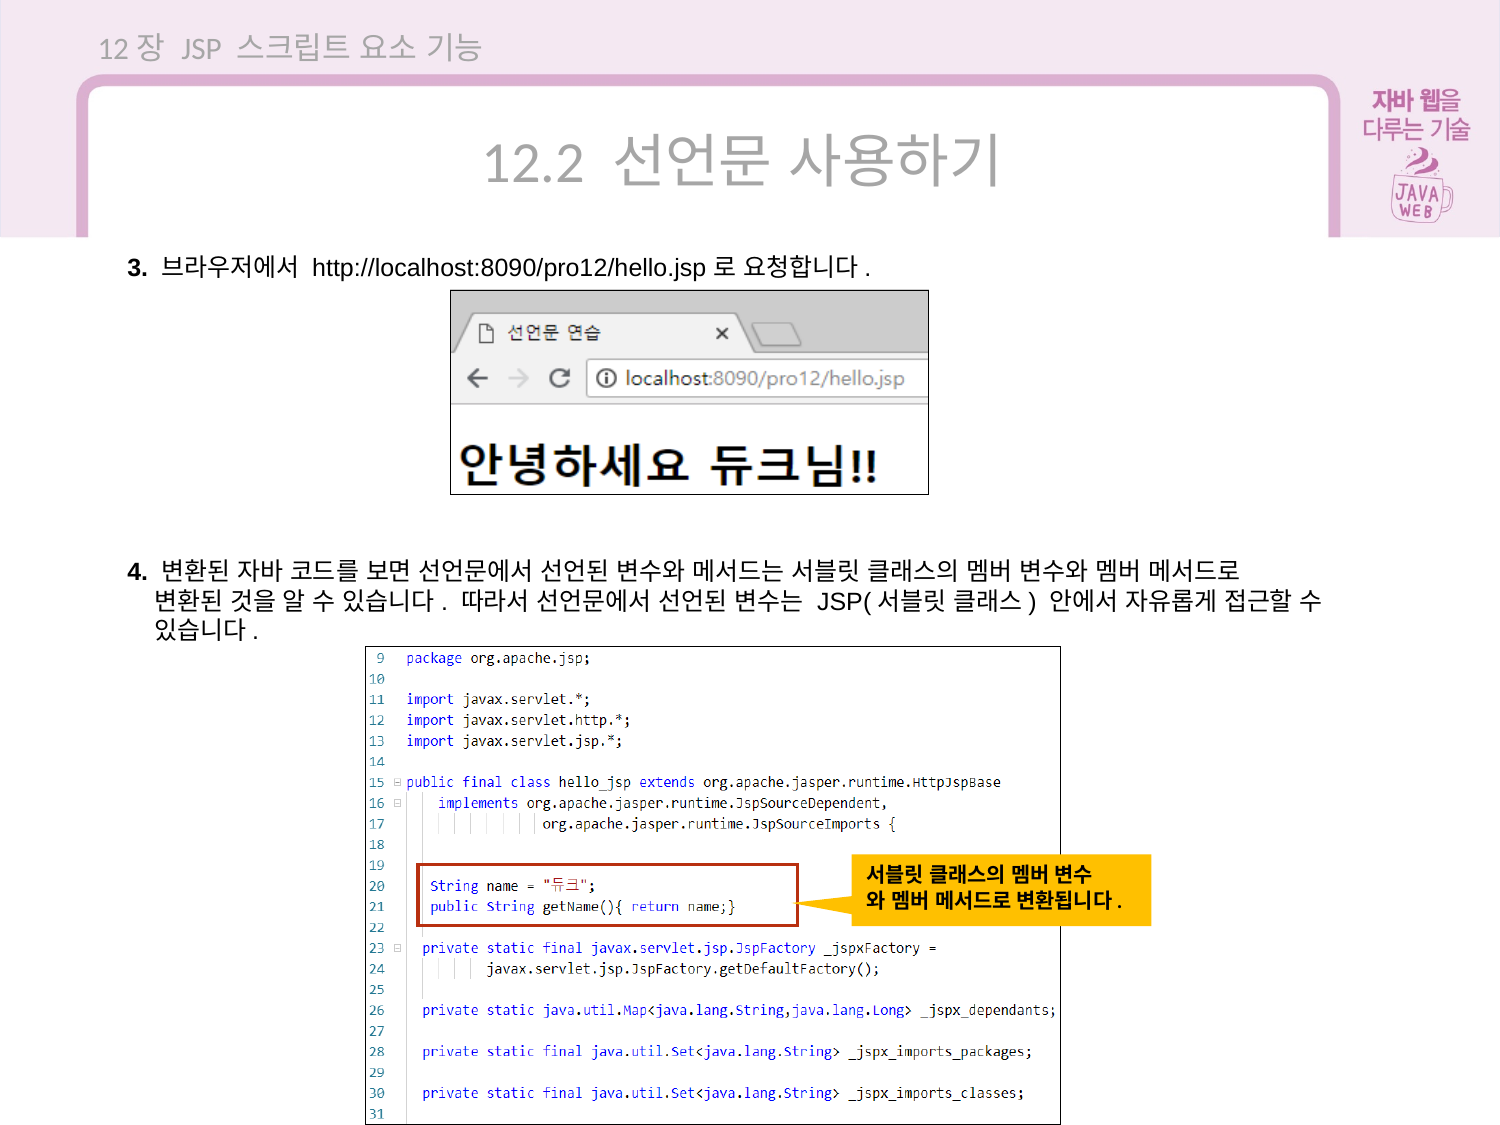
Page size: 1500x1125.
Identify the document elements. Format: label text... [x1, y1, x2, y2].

text_box 12.2 선언문 사용하기 [217, 117, 1268, 202]
text_box 12장 JSP 스크립트 요소 기능 [82, 0, 1133, 74]
text_box 4. 변환된 자바 코드를 보면 선언문에서 선언된 변수와 메서드는 서블릿 클래스의 멤버 변수와 멤버 메서드로 변환된 것을 알 수 있습니다. 따라서 선언문에서 선언된 변수는 JSP(서블릿 클래스) 안에서 자유롭게 접근할 수 있습니다. [112, 547, 1437, 653]
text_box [365, 646, 1152, 1125]
text_box 3. 브라우저에서 http://localhost:8090/pro12/hello.jsp로 요청합니다. [112, 244, 1315, 290]
picture [0, 0, 1500, 1125]
